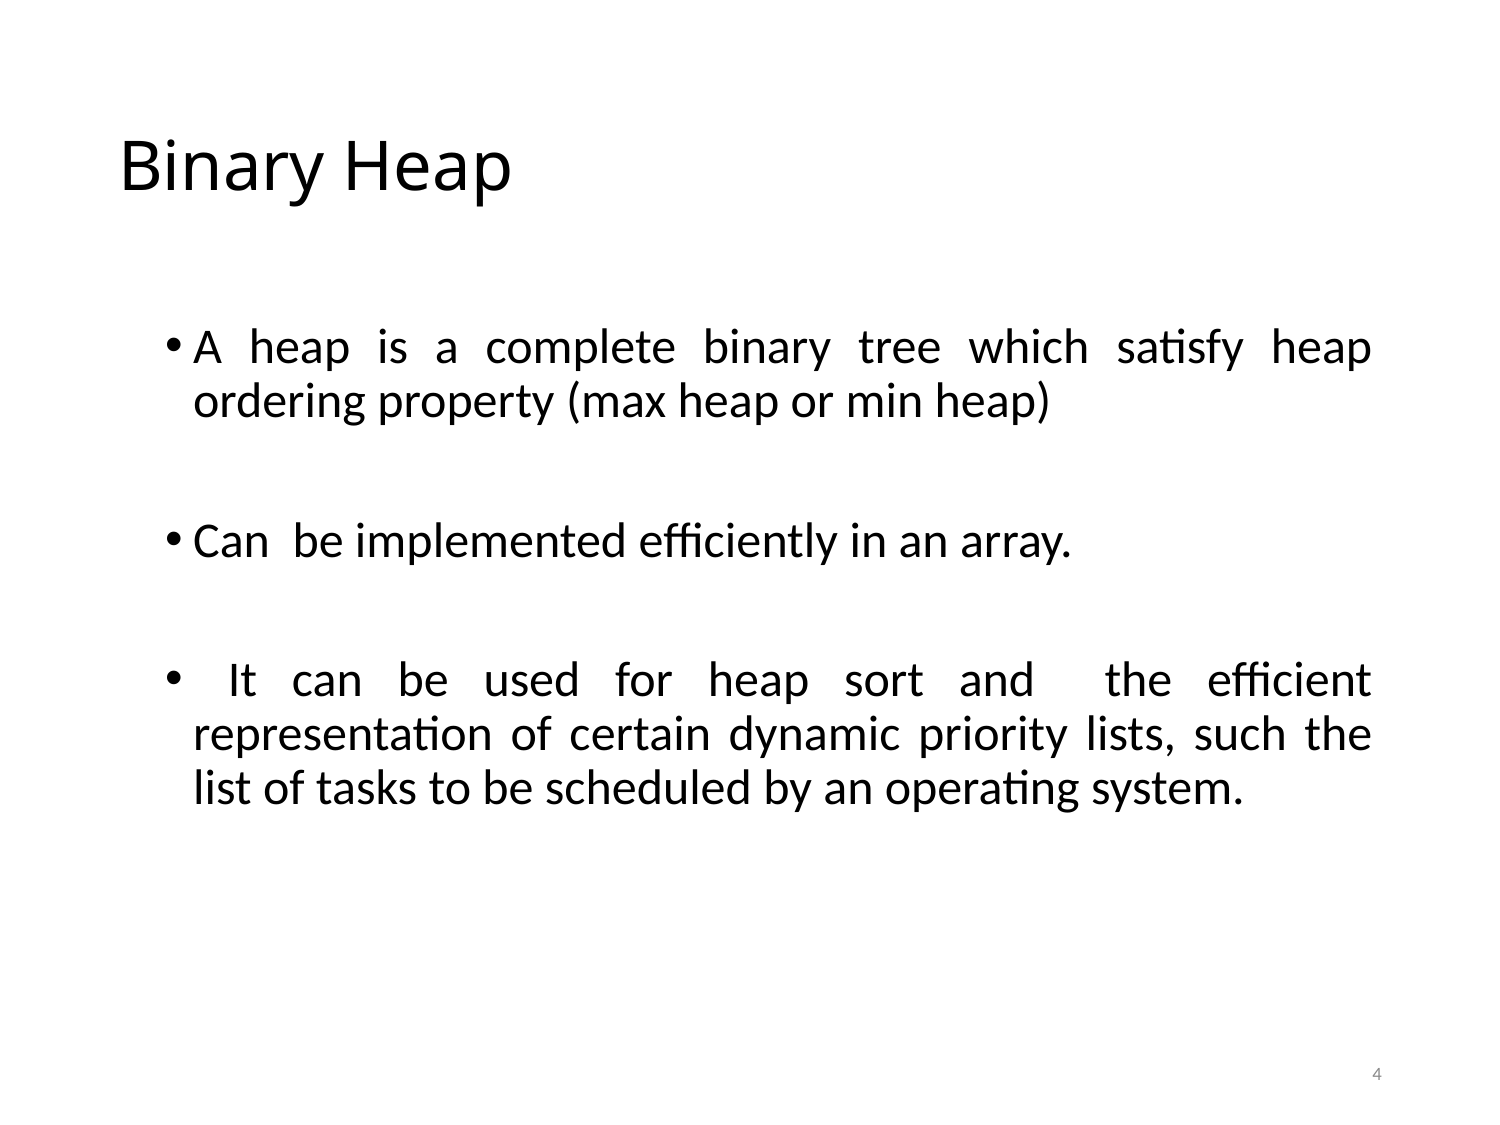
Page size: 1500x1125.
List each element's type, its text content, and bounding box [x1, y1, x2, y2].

title Binary Heap [103, 59, 1397, 278]
slide_number 4 [1059, 1042, 1397, 1103]
list A heap is a complete binary tree which satisfy heap ordering property (max heap or min heap) Can be implemented efficiently in an array. It can be used for heap sort and the efficient representation of certain dynamic priority lists, such the list of tasks to be scheduled by an operating system. [150, 237, 1388, 988]
